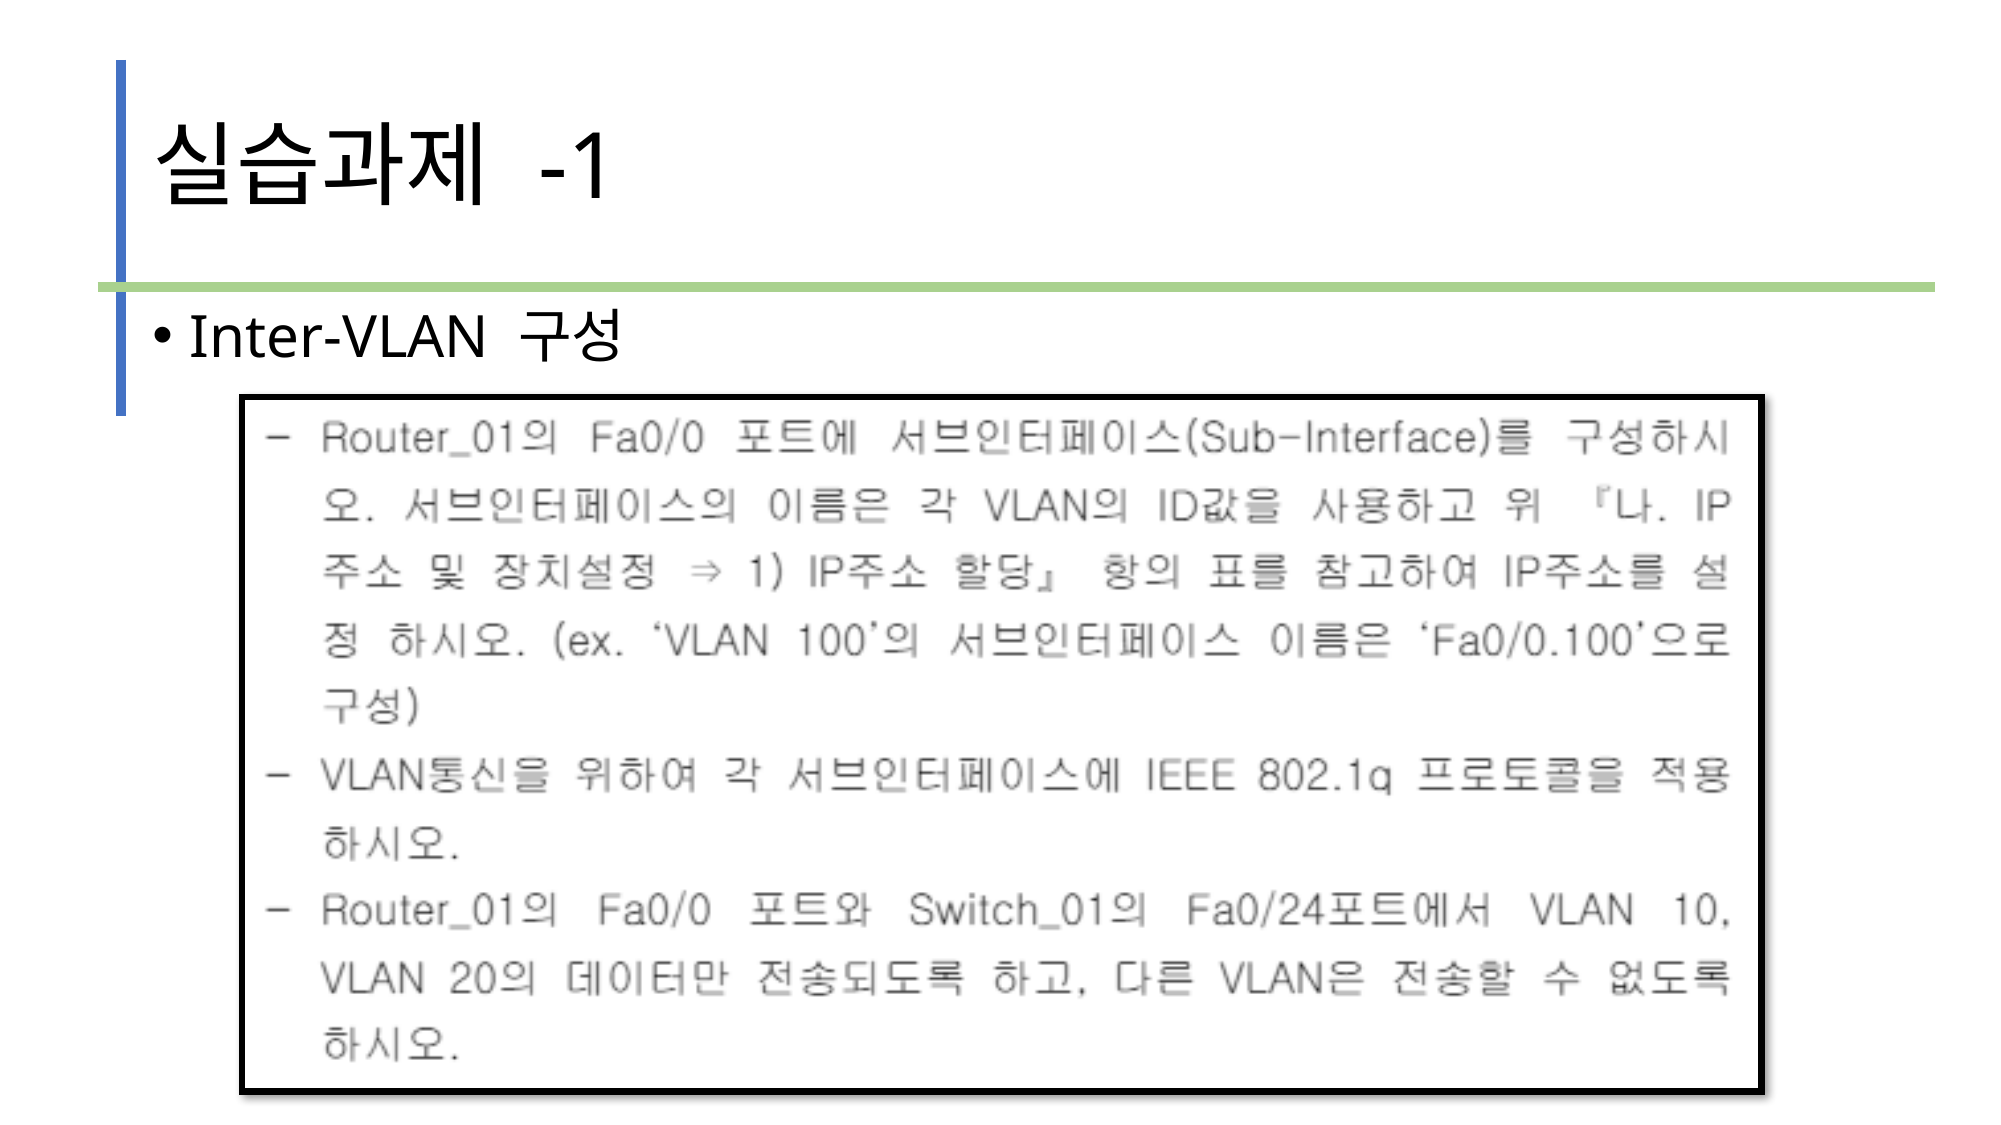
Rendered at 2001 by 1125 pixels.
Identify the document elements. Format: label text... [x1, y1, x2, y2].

title 실습과제 -1 [137, 59, 1863, 278]
list Inter-VLAN 구성 [137, 299, 1863, 1014]
picture [244, 400, 1759, 1089]
